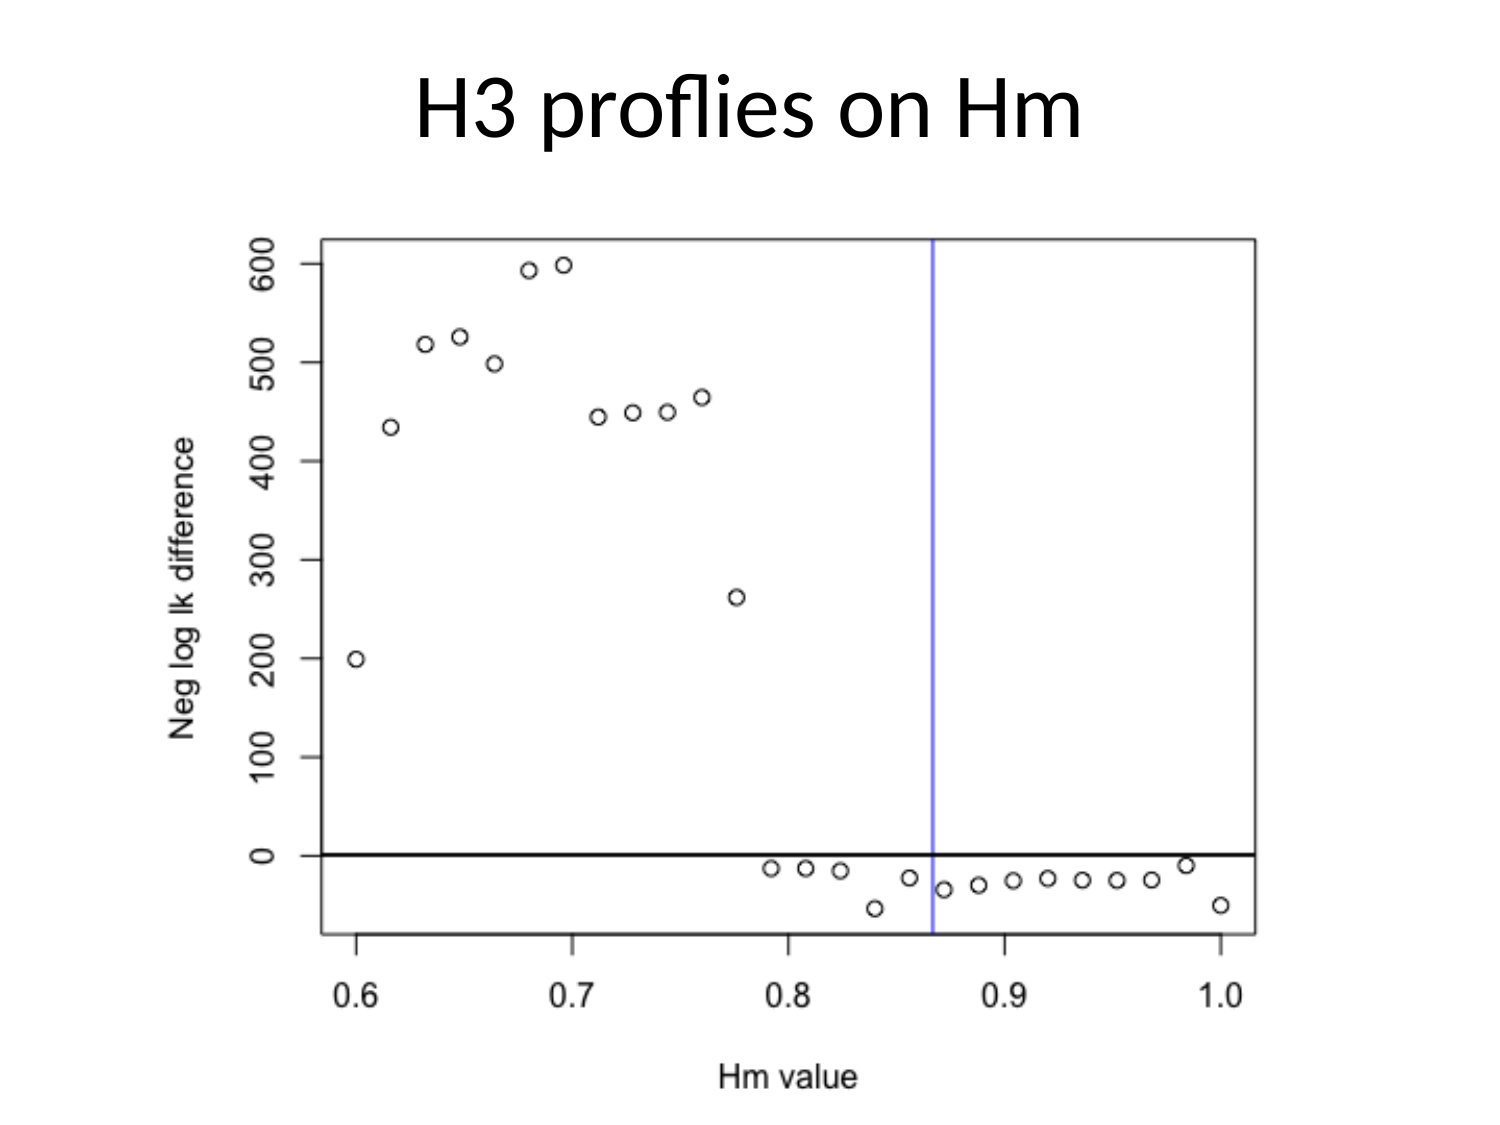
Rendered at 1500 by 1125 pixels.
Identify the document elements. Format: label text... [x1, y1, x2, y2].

title H3 proflies on Hm [75, 7, 1425, 196]
picture [158, 76, 1340, 1125]
